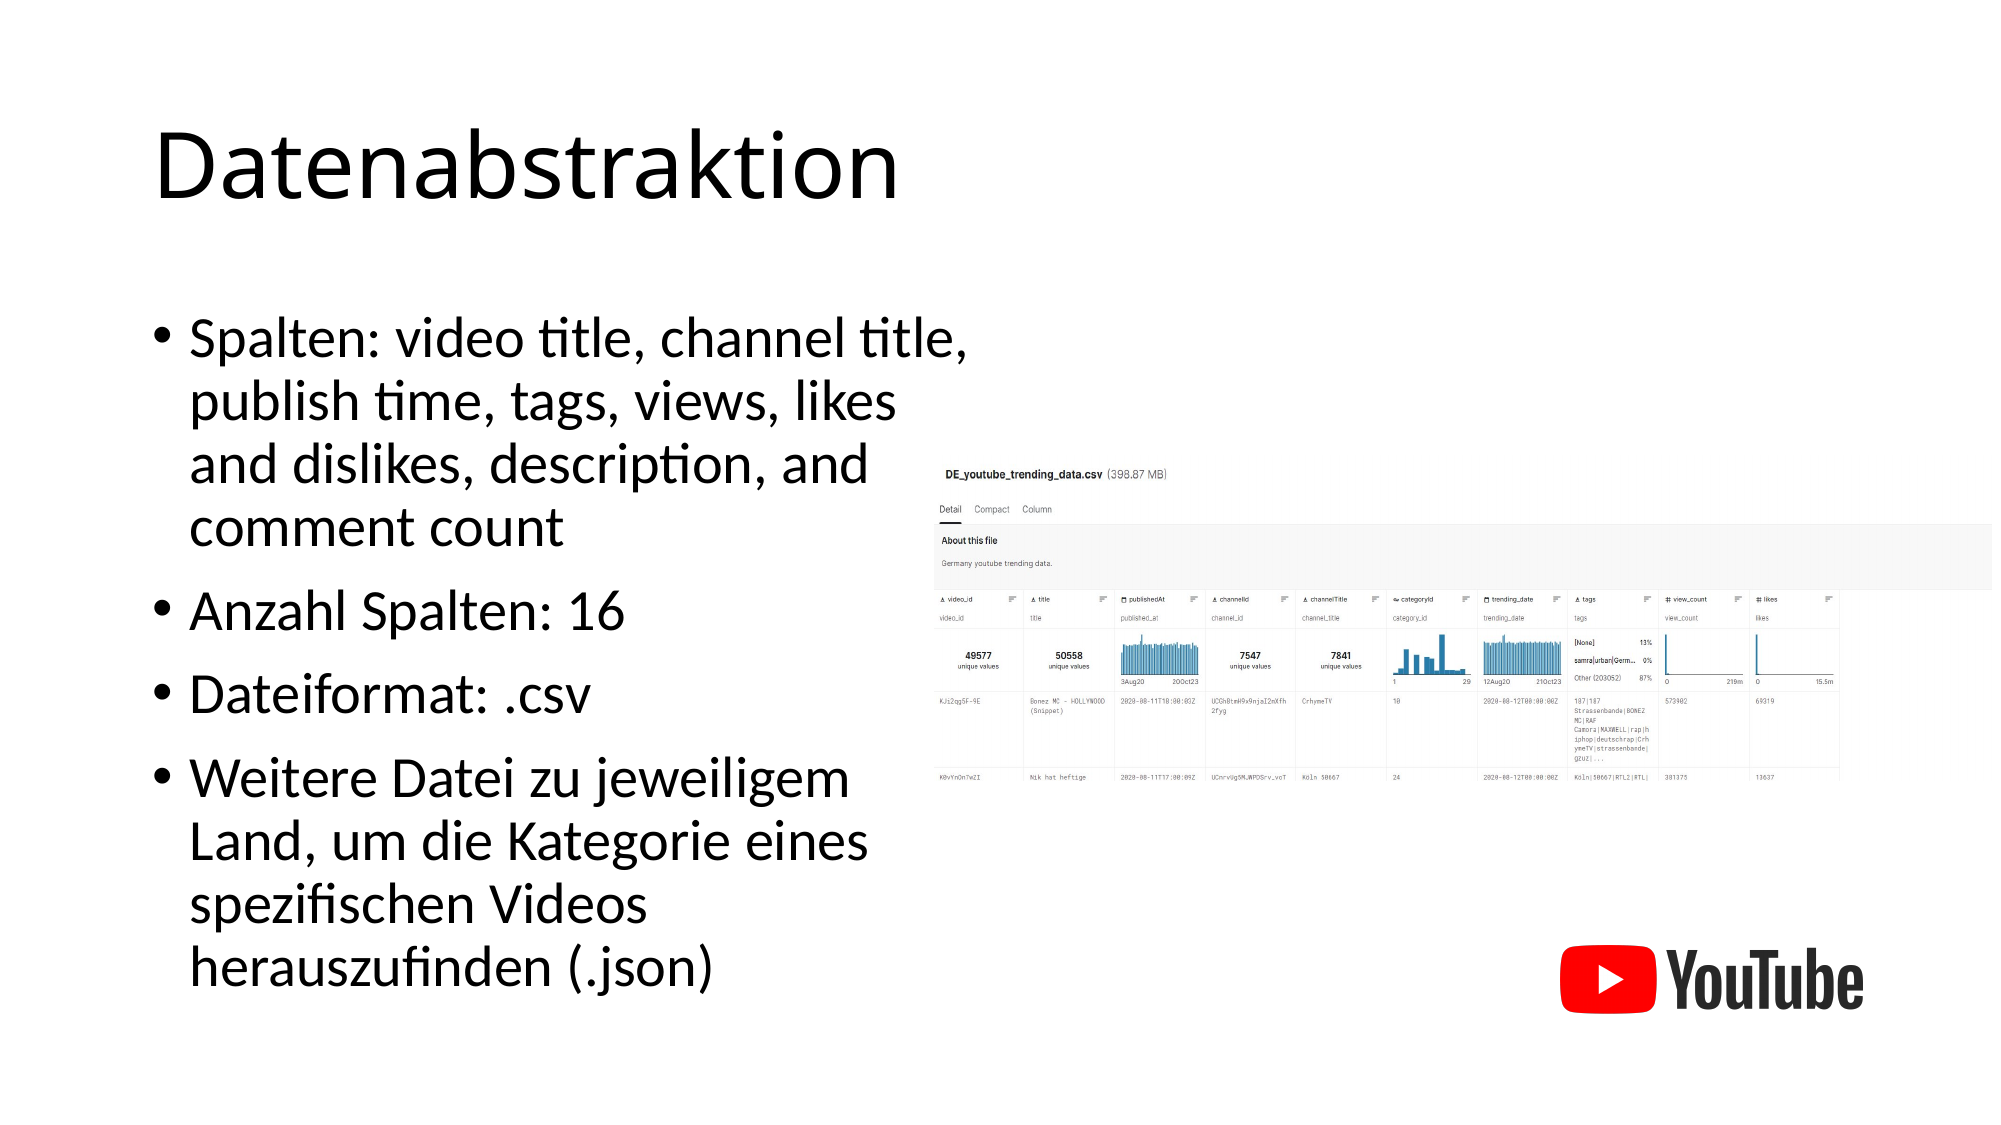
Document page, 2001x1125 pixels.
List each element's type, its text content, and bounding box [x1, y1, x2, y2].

title Datenabstraktion [137, 59, 1863, 278]
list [934, 455, 1992, 781]
list Spalten: video title, channel title, publish time, tags, views, likes and dislikes, description, and comment count​ Anzahl Spalten: 16​ Dateiformat: .csv​ Weitere Datei zu jeweiligem Land, um die Kategorie eines spezifischen Videos herauszufinden (.json) [137, 299, 988, 1014]
picture [1560, 945, 1863, 1014]
